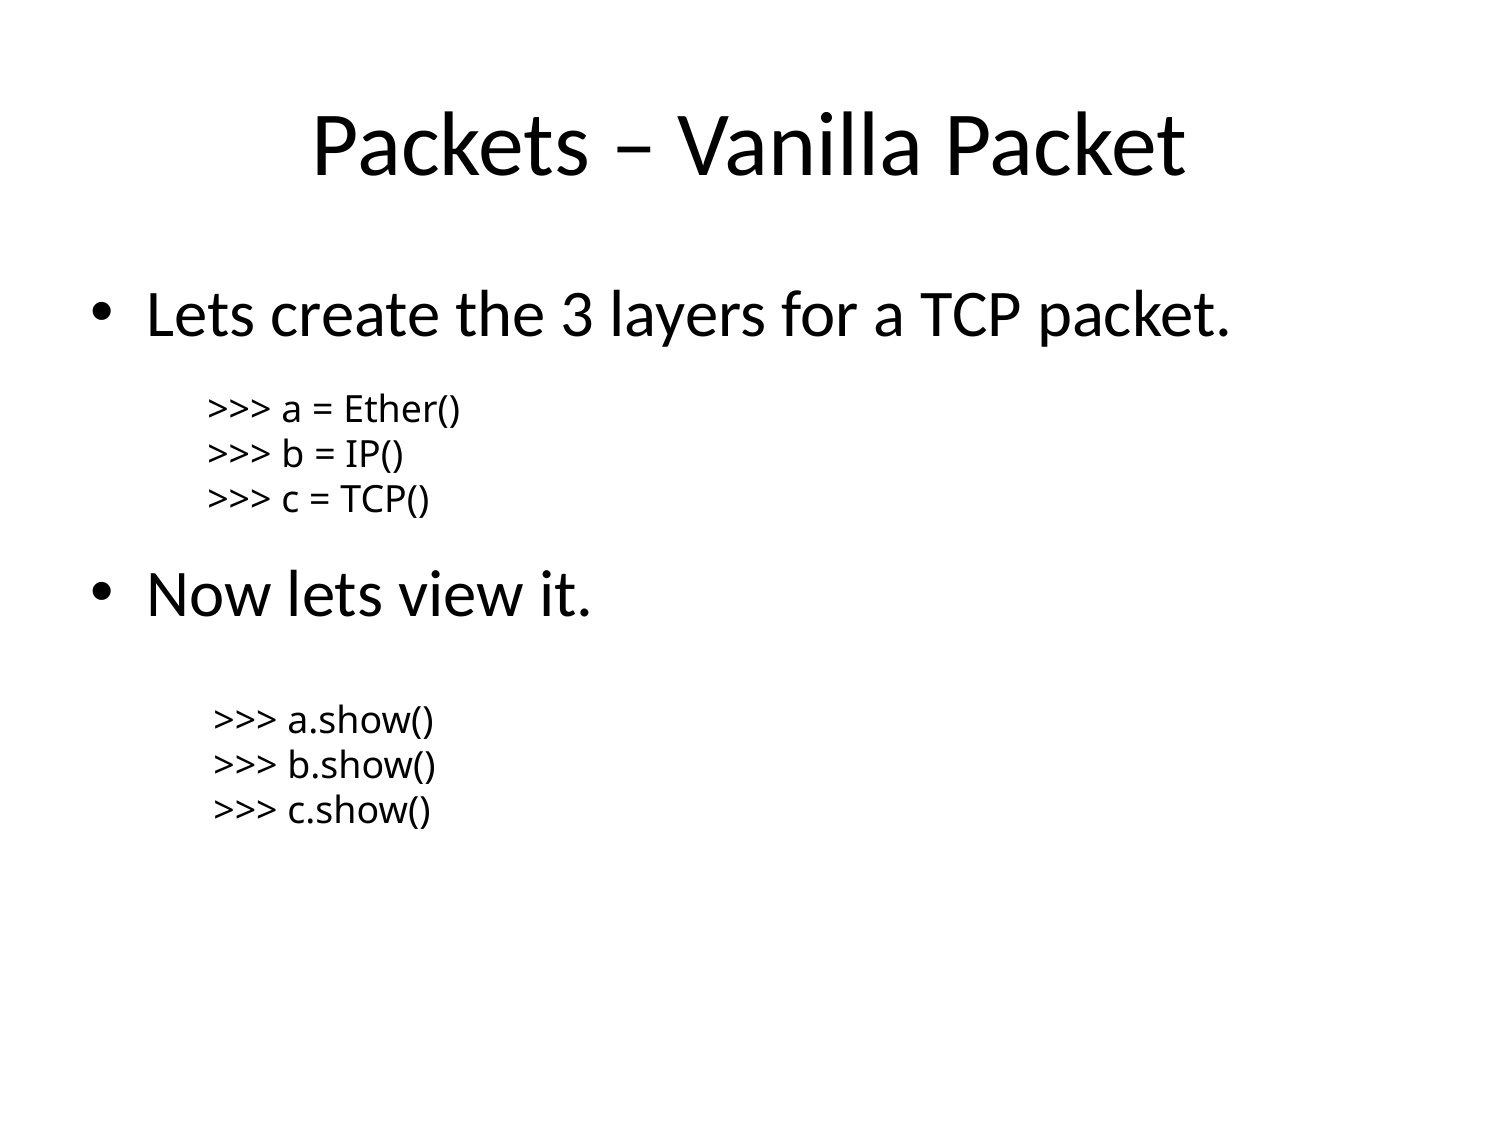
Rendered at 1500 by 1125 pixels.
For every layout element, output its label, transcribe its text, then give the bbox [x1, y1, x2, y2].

list Lets create the 3 layers for a TCP packet. Now lets view it. [75, 262, 1425, 1005]
text_box >>> a = Ether() >>> b = IP() >>> c = TCP() [192, 377, 476, 528]
title Packets – Vanilla Packet [75, 45, 1425, 233]
text_box >>> a.show() >>> b.show() >>> c.show() [198, 688, 451, 839]
